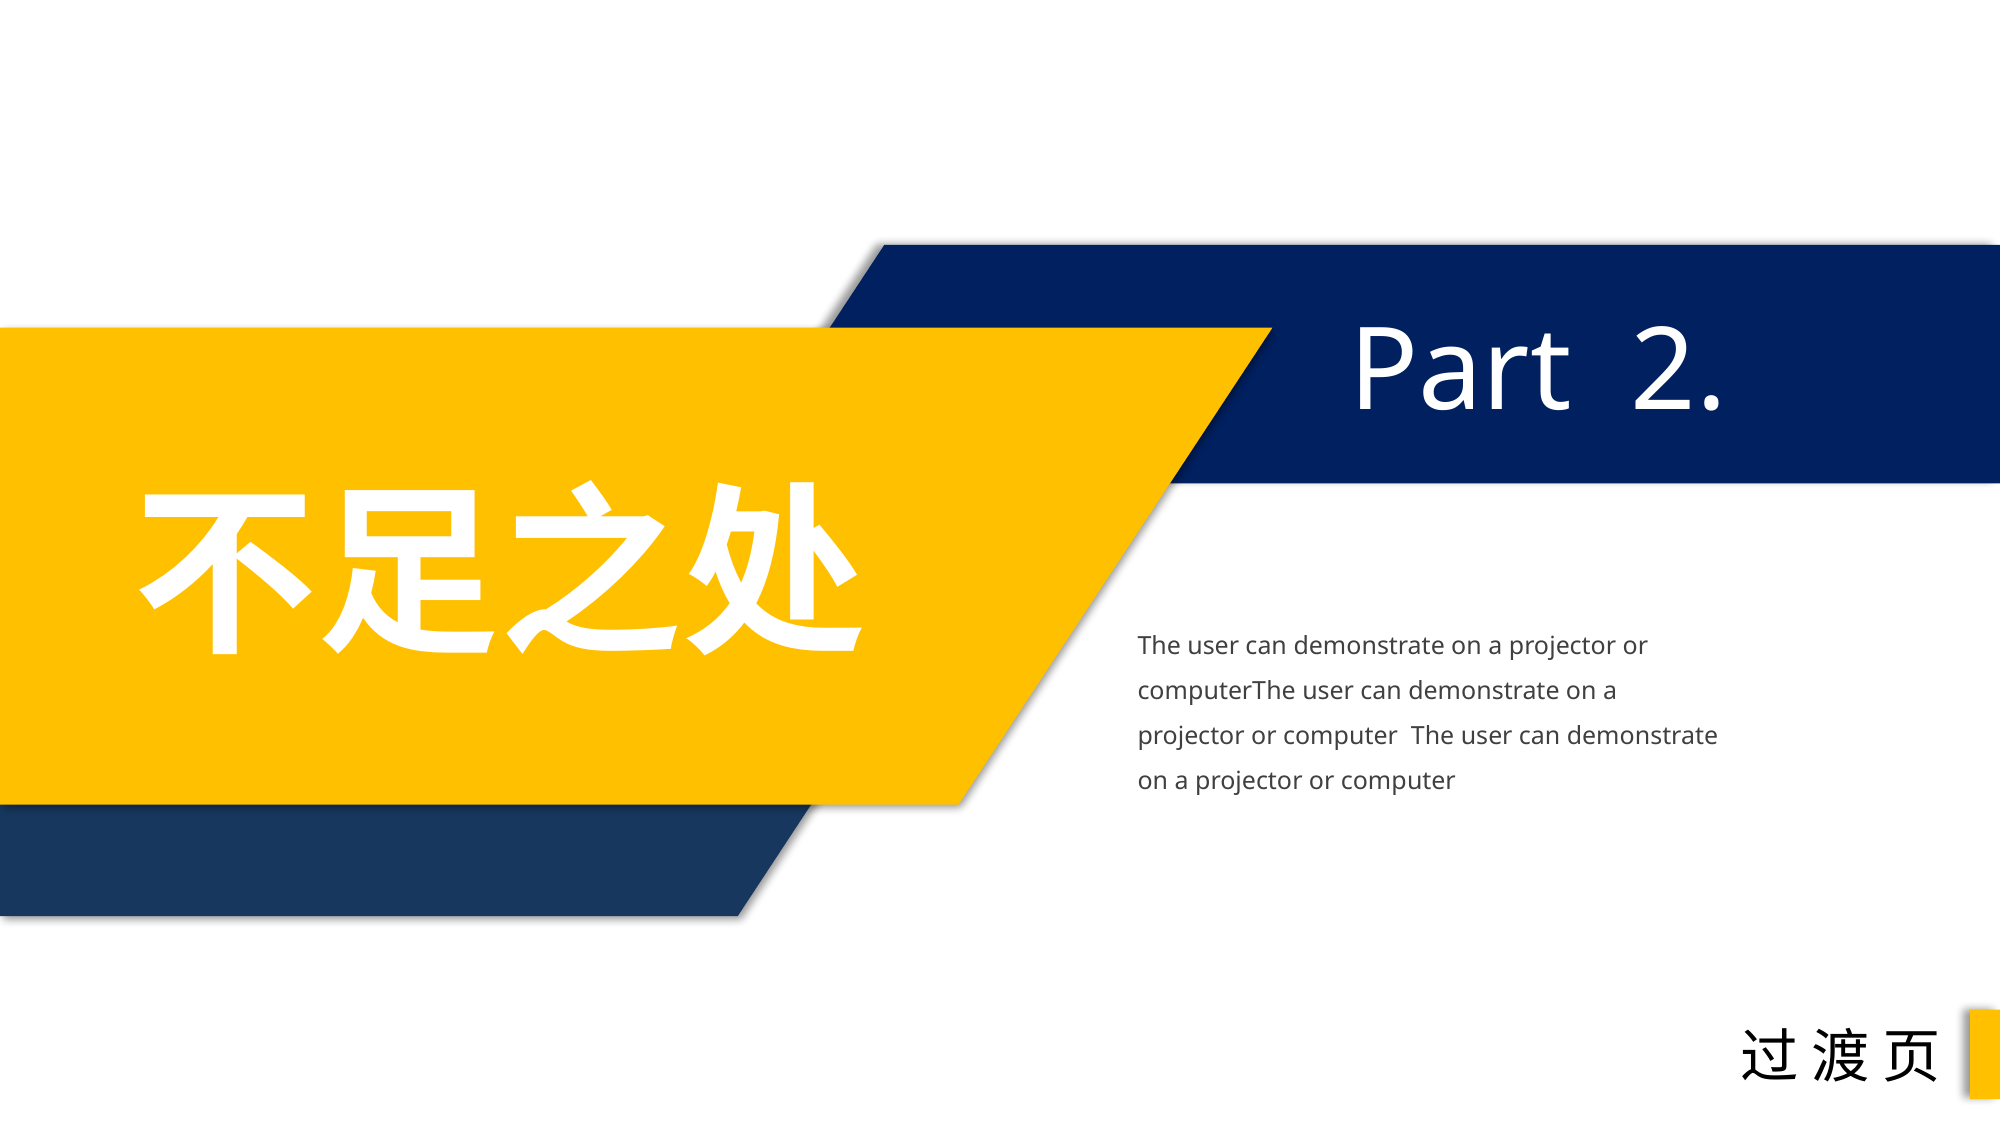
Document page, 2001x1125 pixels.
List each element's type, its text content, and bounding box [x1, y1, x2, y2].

text_box [0, 811, 807, 918]
text_box [830, 243, 2000, 485]
text_box [0, 326, 1275, 806]
text_box 不足之处 [118, 447, 882, 682]
text_box Part 2. [1334, 287, 1747, 440]
text_box The user can demonstrate on a projector or computerThe user can demonstrate on a projector or computer The user can demonstrate on a projector or computer [1122, 607, 1747, 802]
text_box 过 渡 页 [1710, 1011, 1971, 1097]
text_box [1969, 1009, 2000, 1100]
